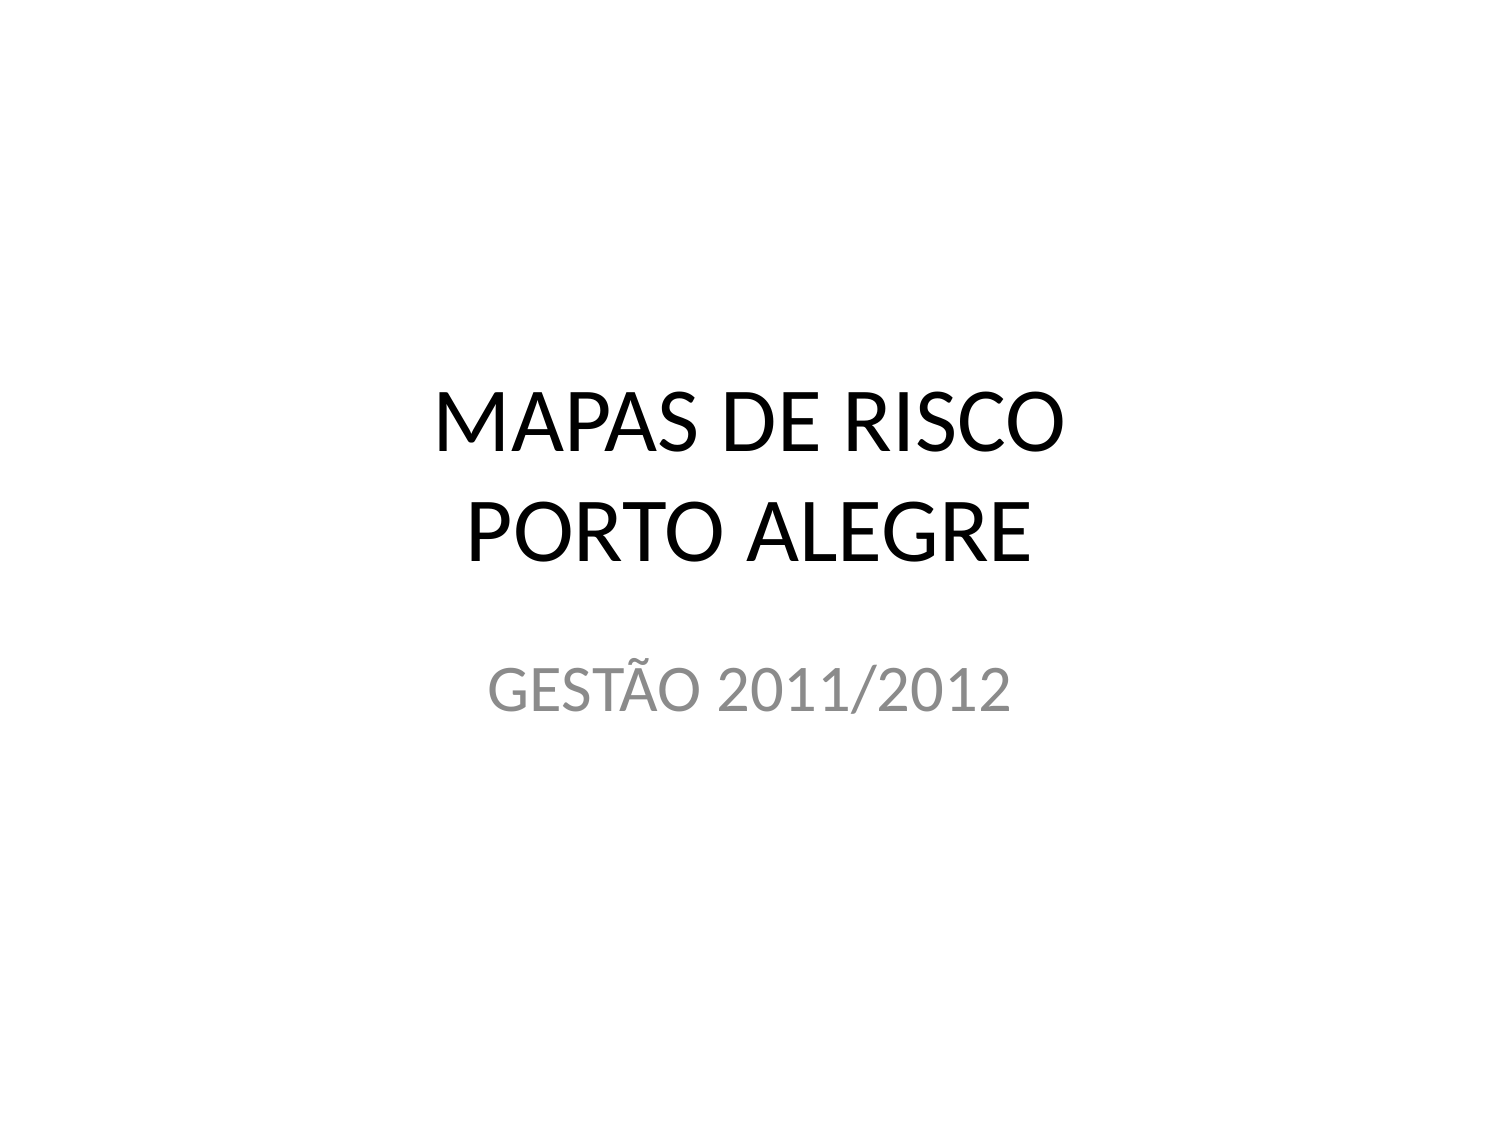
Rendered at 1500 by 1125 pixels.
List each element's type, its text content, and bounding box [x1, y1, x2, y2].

subtitle GESTÃO 2011/2012 [225, 637, 1275, 925]
title MAPAS DE RISCO PORTO ALEGRE [112, 349, 1388, 591]
